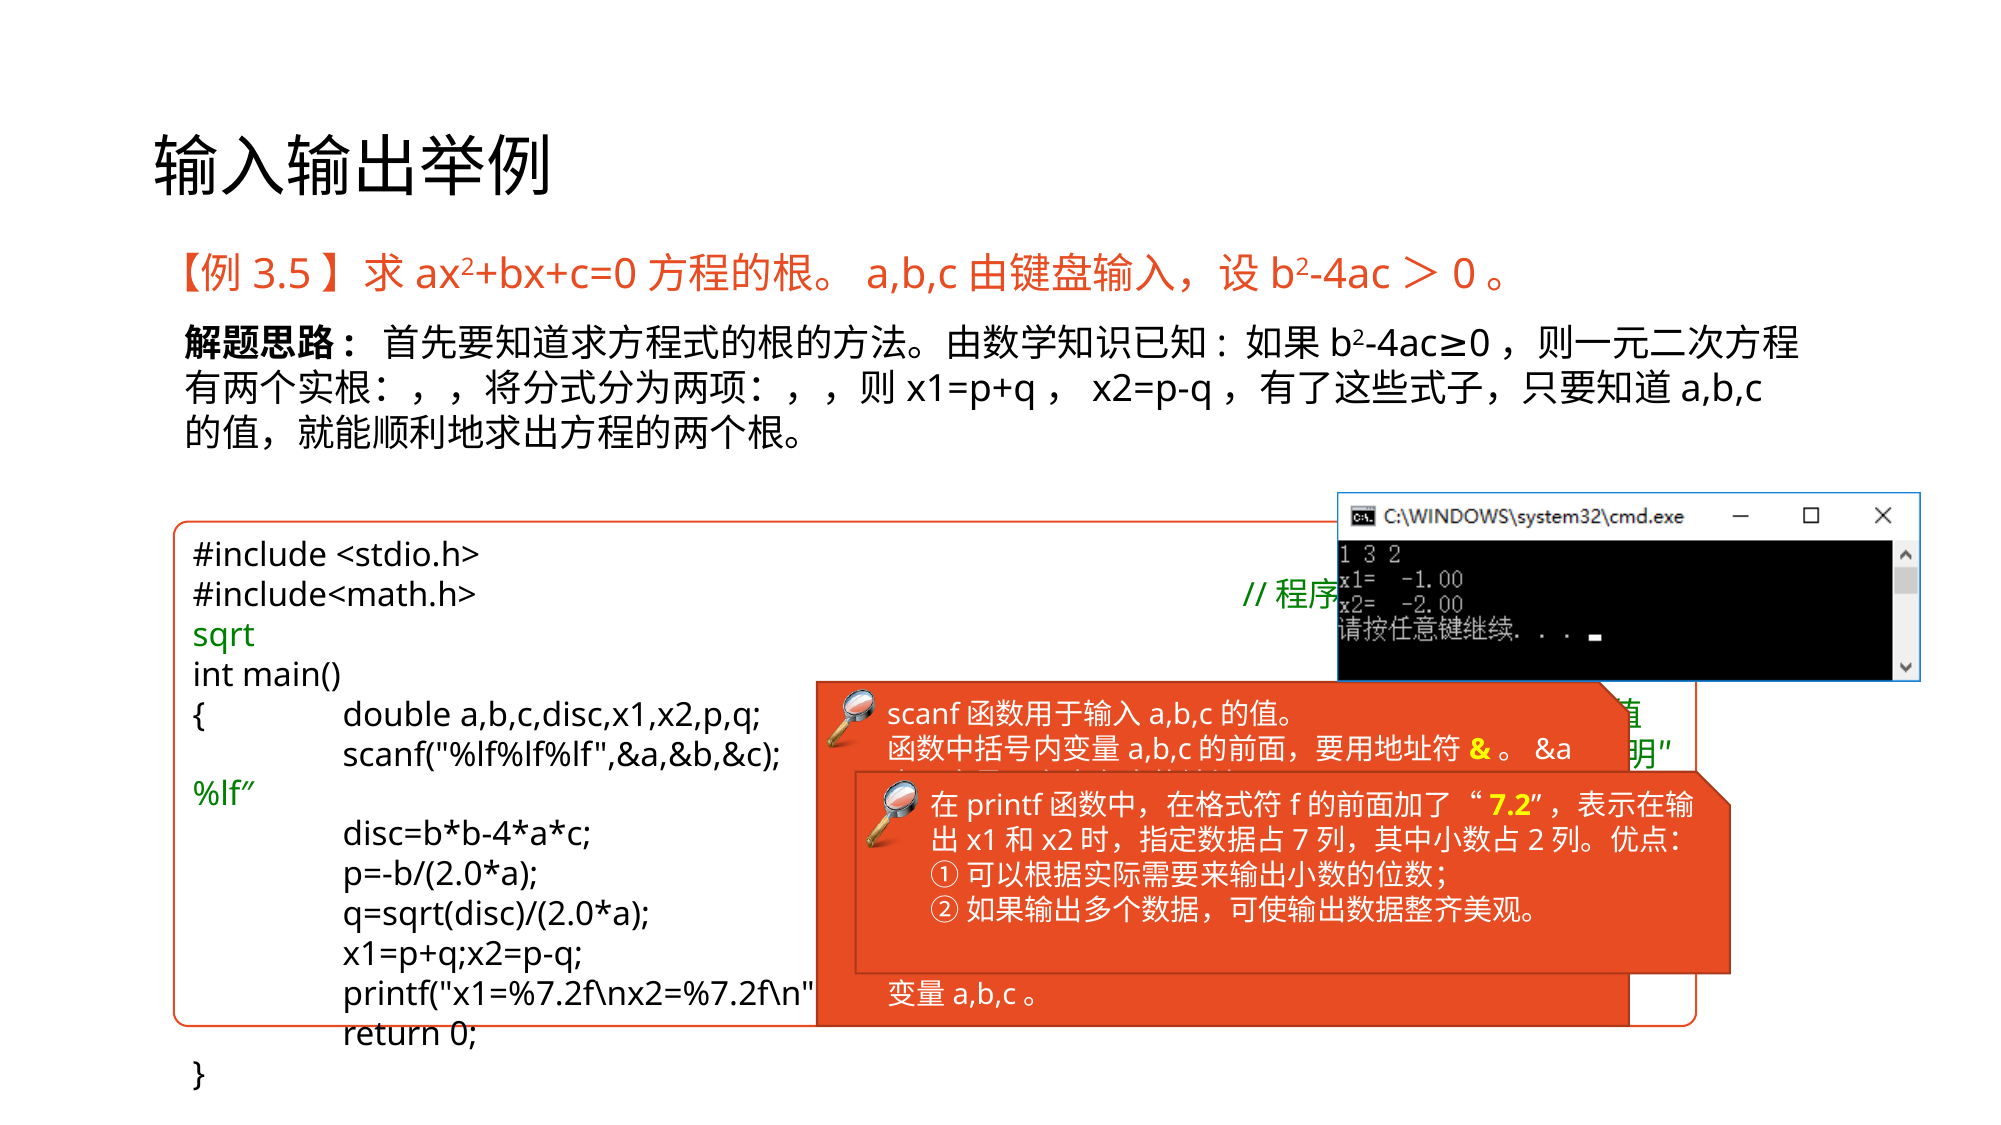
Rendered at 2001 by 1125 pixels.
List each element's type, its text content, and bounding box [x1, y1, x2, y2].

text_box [855, 771, 1730, 974]
title 输入输出举例 [137, 59, 1863, 278]
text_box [816, 681, 1629, 1026]
list 【例3.5】求ax2+bx+c=0方程的根。a,b,c由键盘输入，设b2-4ac＞0。 [144, 228, 1738, 326]
text_box #include <stdio.h> #include<math.h> //程序中要调用求平方根函数sqrt int main() { double a,b,c,disc,x1,x2,p,q; //disc用来存放判别式(bb-4ac)的值 scanf("%lf%lf%lf",&a,&b,&c); //输入双精度型变量的值要用格式声明″%lf″ disc=b*b-4*a*c; p=-b/(2.0*a); q=sqrt(disc)/(2.0*a); x1=p+q;x2=p-q; //求出方程的两个根 printf("x1=%7.2f\nx2=%7.2f\n",x1,x2); //输出方程的两个根 return 0; } [172, 520, 1698, 1028]
picture [1337, 492, 1921, 683]
